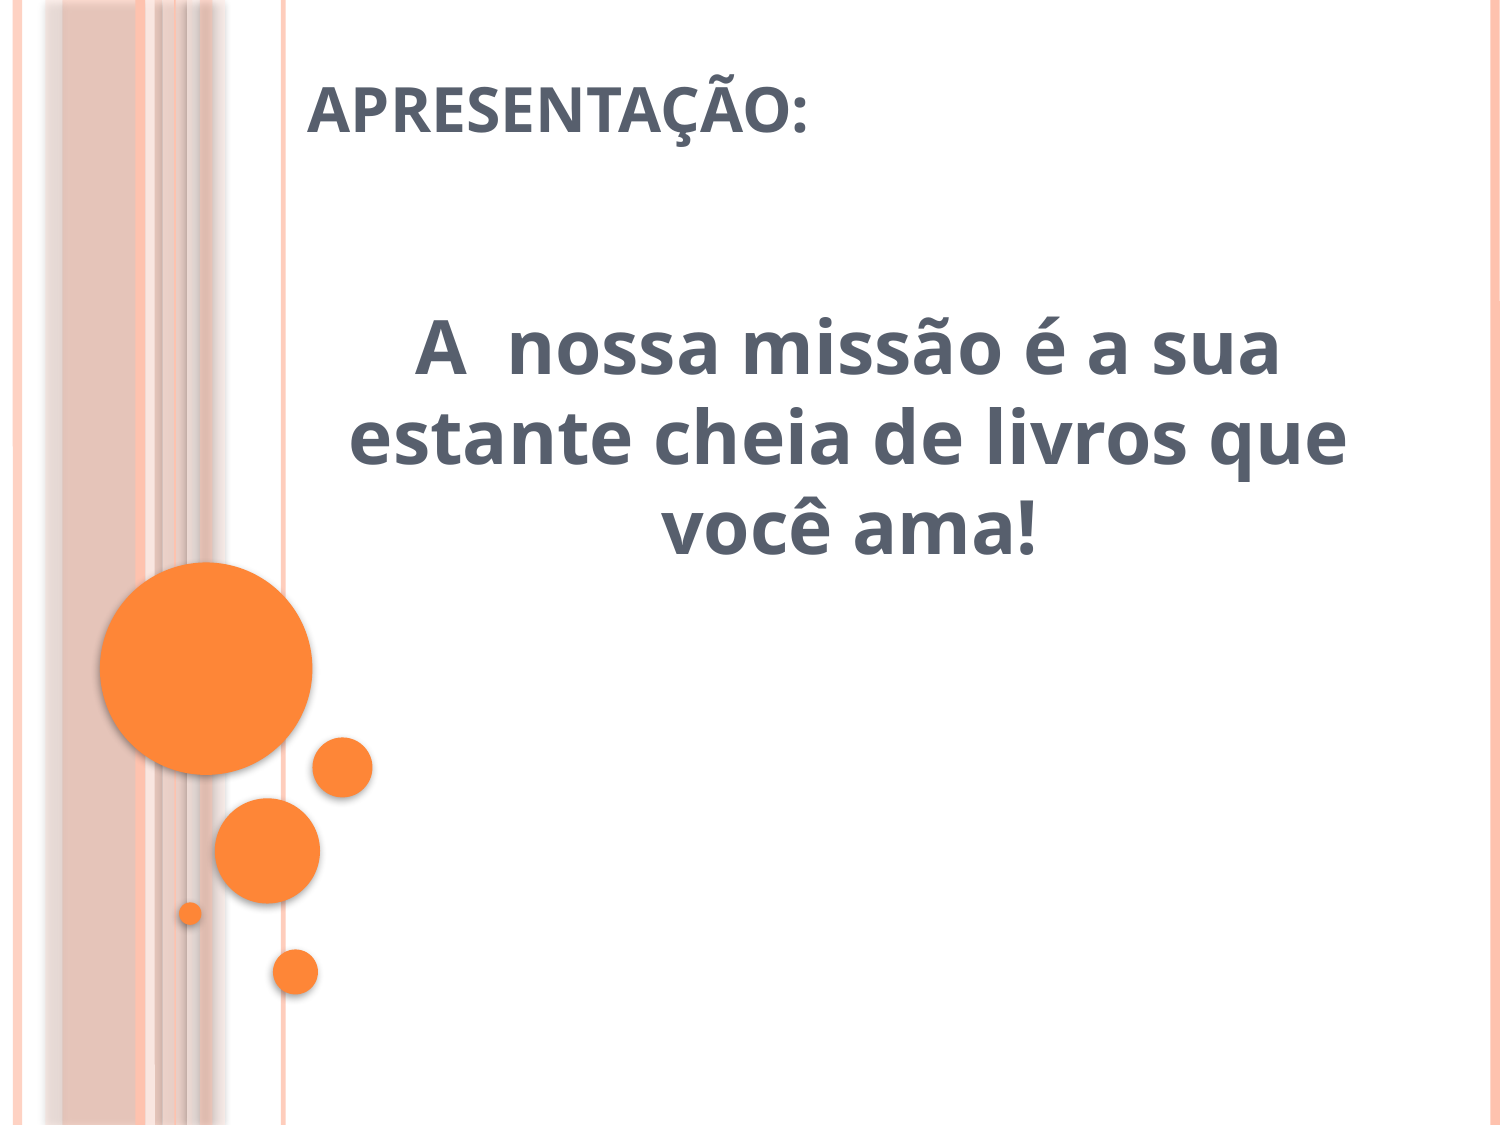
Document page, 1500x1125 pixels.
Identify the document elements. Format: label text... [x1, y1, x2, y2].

title Apresentação: [292, 46, 1236, 153]
subtitle A nossa missão é a sua estante cheia de livros que você ama! [281, 234, 1418, 680]
